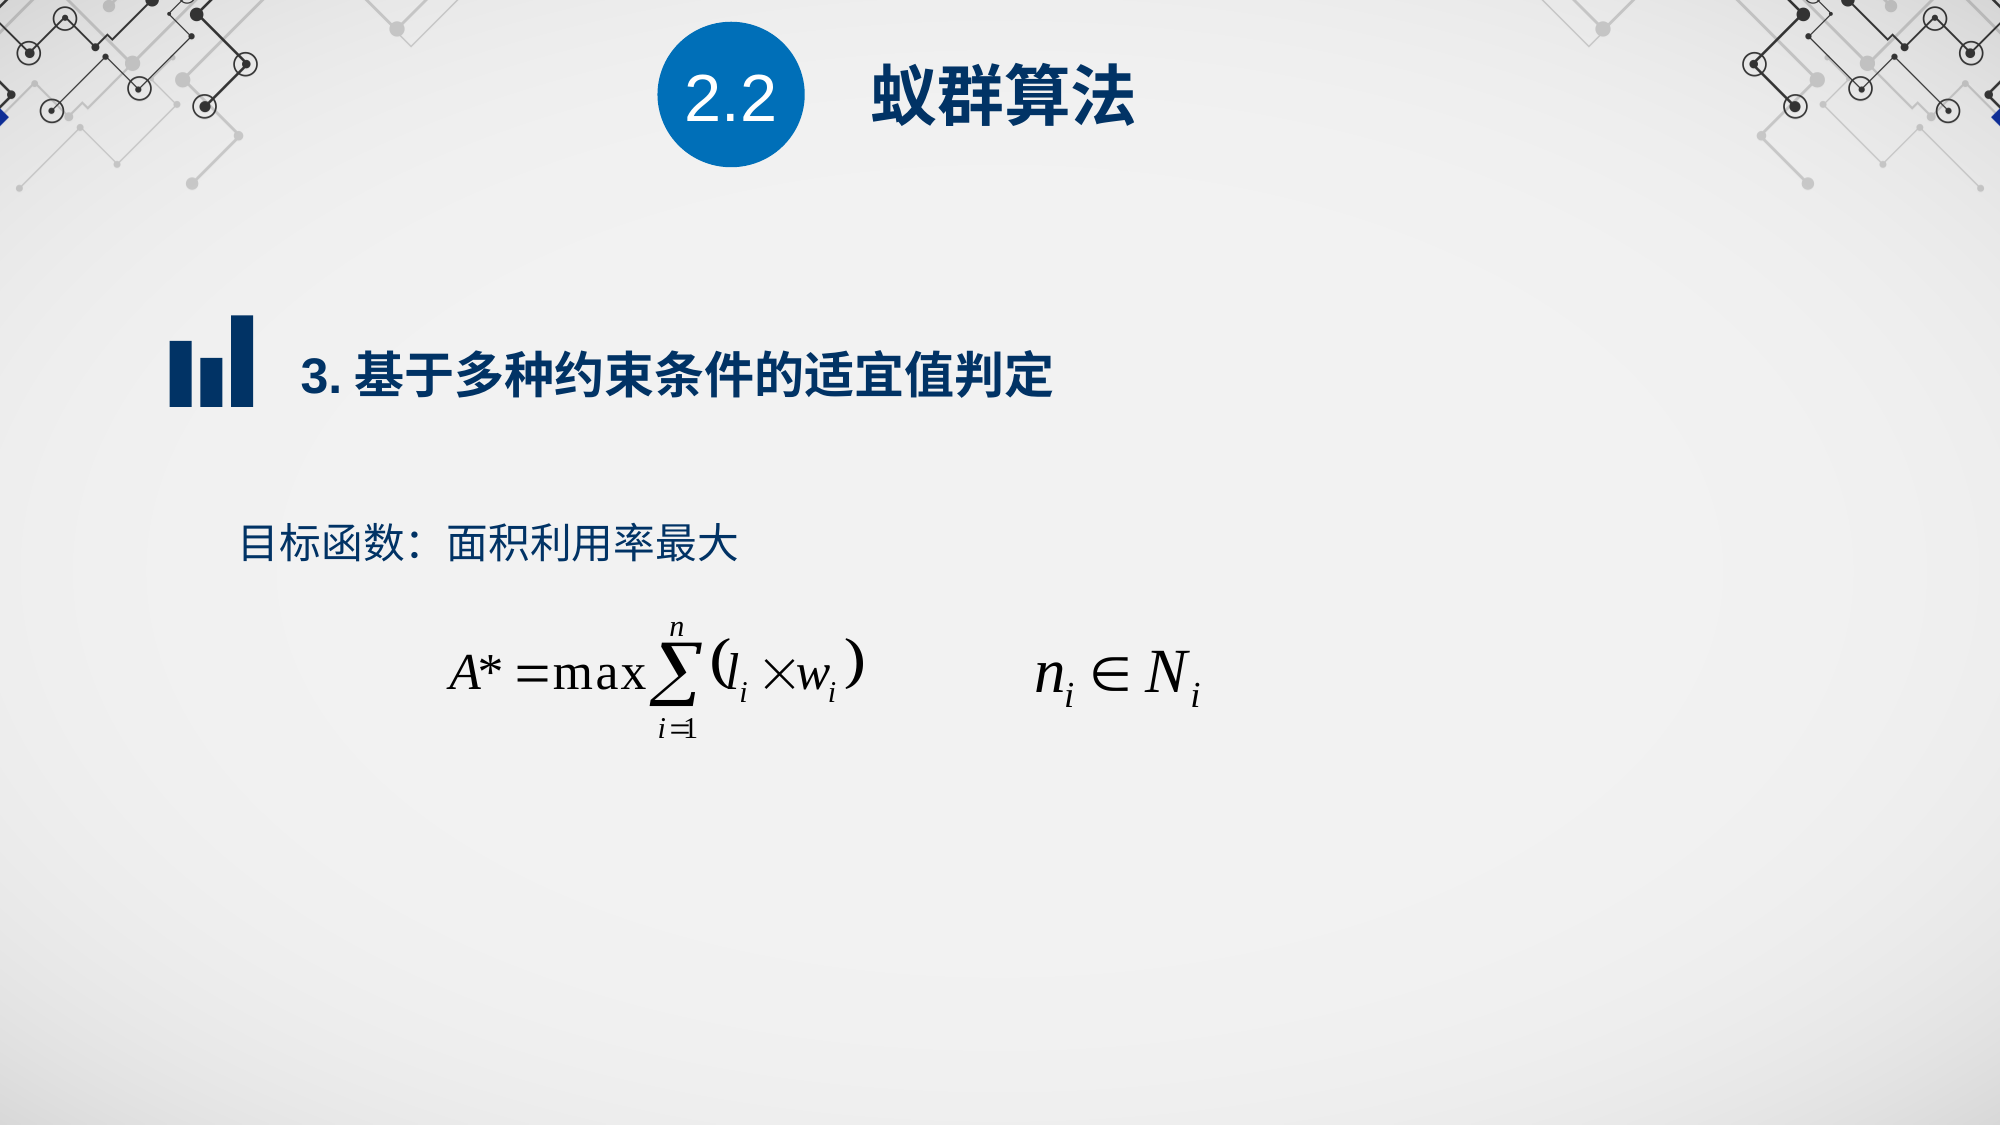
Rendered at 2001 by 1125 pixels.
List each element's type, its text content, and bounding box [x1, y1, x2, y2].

text_box [200, 357, 223, 407]
text_box [231, 315, 254, 407]
text_box 2.2 [656, 20, 806, 169]
text_box 蚁群算法 [855, 46, 1153, 142]
text_box [169, 340, 192, 407]
picture [0, 0, 2000, 1125]
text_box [1024, 629, 1213, 724]
text_box 目标函数：面积利用率最大 [190, 509, 1116, 584]
text_box 3.基于多种约束条件的适宜值判定 [253, 336, 741, 408]
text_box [437, 602, 869, 750]
